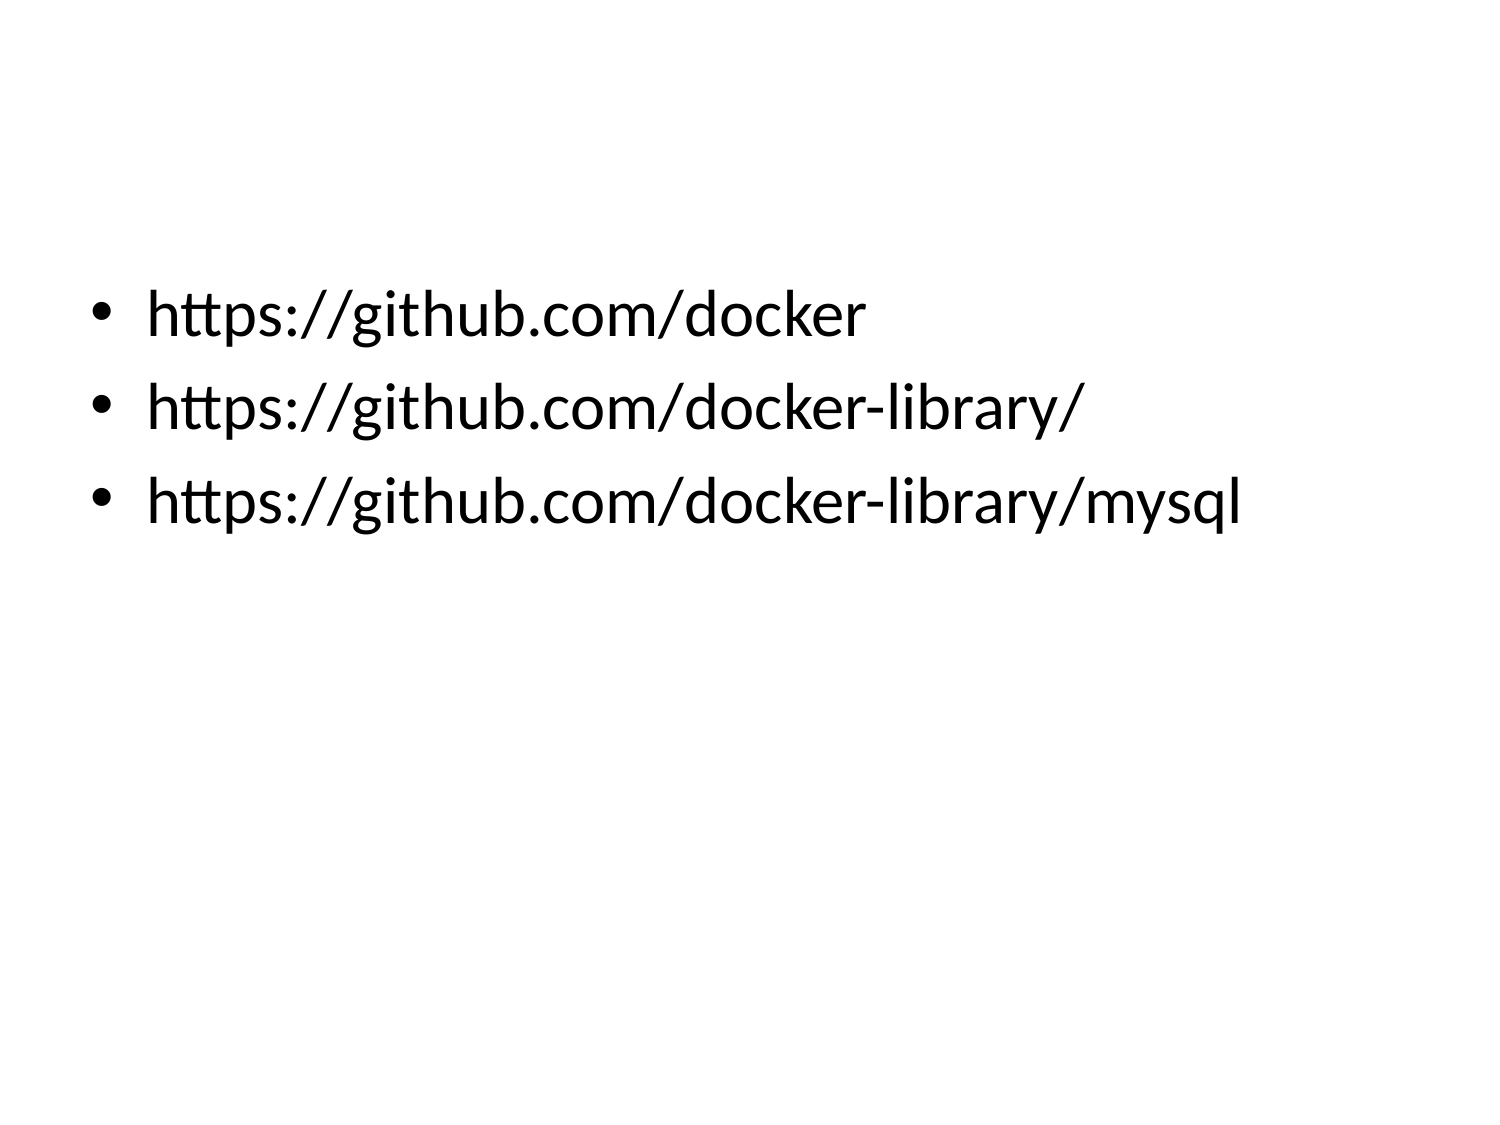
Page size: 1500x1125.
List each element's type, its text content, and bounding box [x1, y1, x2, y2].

list https://github.com/docker https://github.com/docker-library/ https://github.com/docker-library/mysql [75, 262, 1425, 1005]
